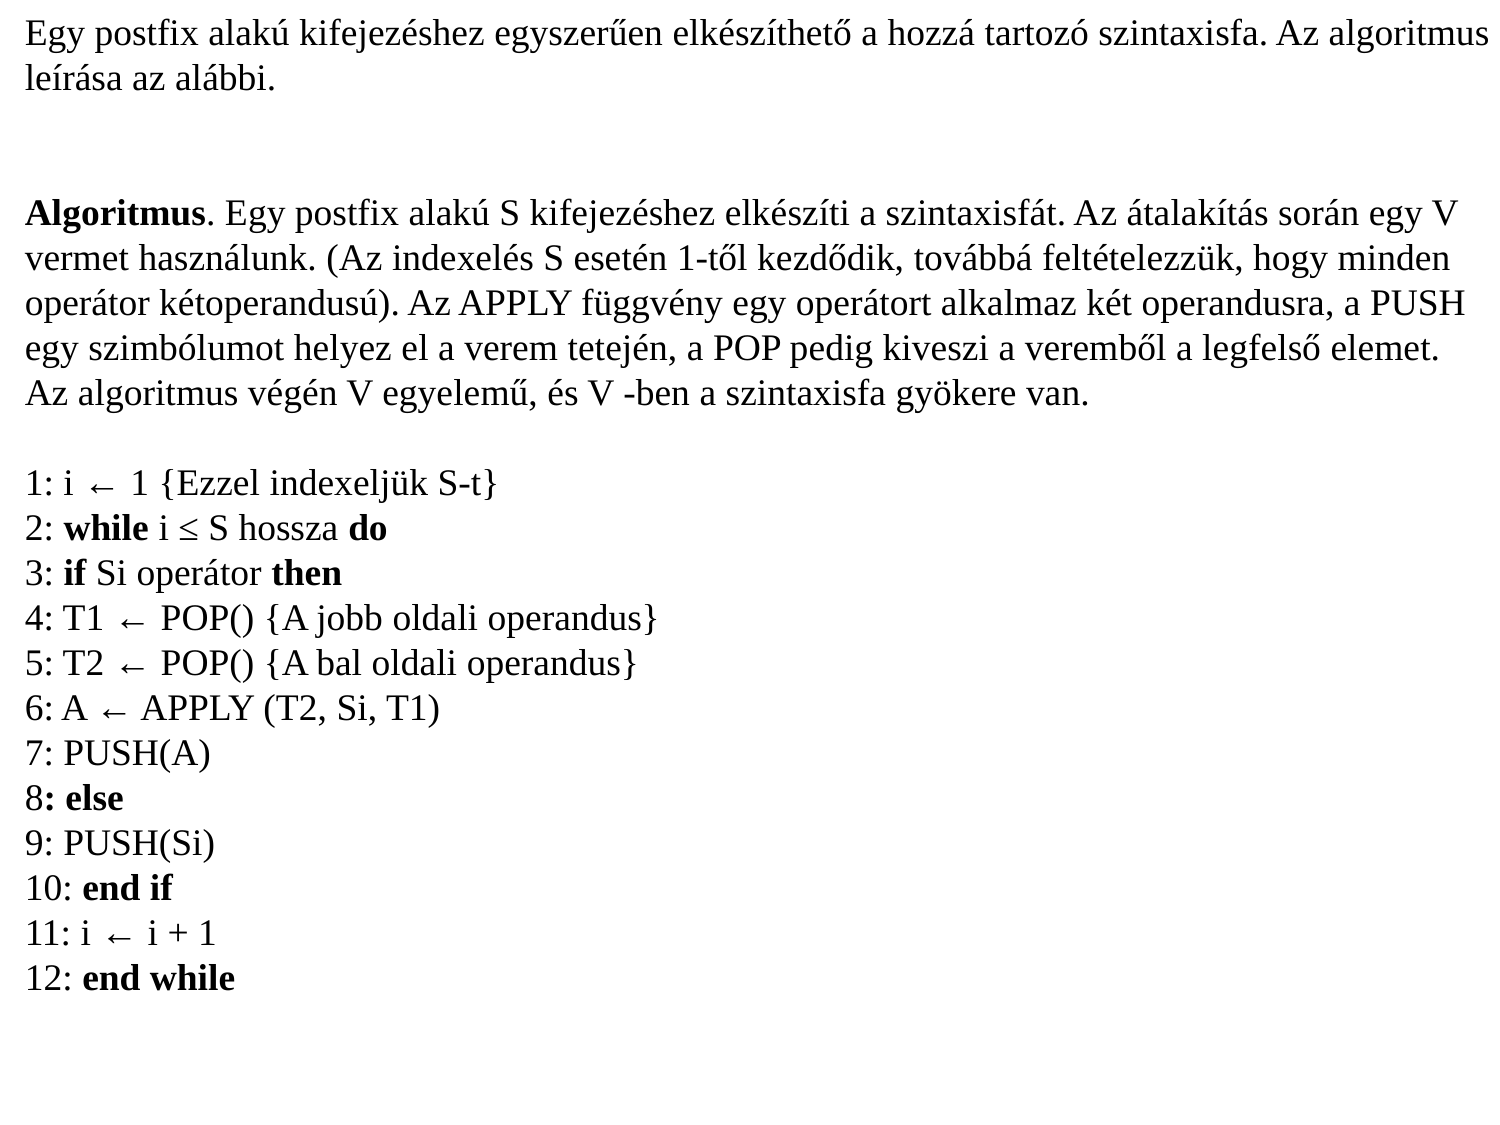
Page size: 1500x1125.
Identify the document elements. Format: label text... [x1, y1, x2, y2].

text_box Egy postfix alakú kifejezéshez egyszerűen elkészíthető a hozzá tartozó szintaxisfa. Az algoritmus leírása az alábbi. Algoritmus. Egy postfix alakú S kifejezéshez elkészíti a szintaxisfát. Az átalakítás során egy V vermet használunk. (Az indexelés S esetén 1-től kezdődik, továbbá feltételezzük, hogy minden operátor kétoperandusú). Az APPLY függvény egy operátort alkalmaz két operandusra, a PUSH egy szimbólumot helyez el a verem tetején, a POP pedig kiveszi a veremből a legfelső elemet. Az algoritmus végén V egyelemű, és V -ben a szintaxisfa gyökere van. 1: i ← 1 {Ezzel indexeljük S-t} 2: while i ≤ S hossza do 3: if Si operátor then 4: T1 ← POP() {A jobb oldali operandus} 5: T2 ← POP() {A bal oldali operandus} 6: A ← APPLY (T2, Si, T1) 7: PUSH(A) 8: else 9: PUSH(Si) 10: end if 11: i ← i + 1 12: end while [9, 0, 1500, 1006]
